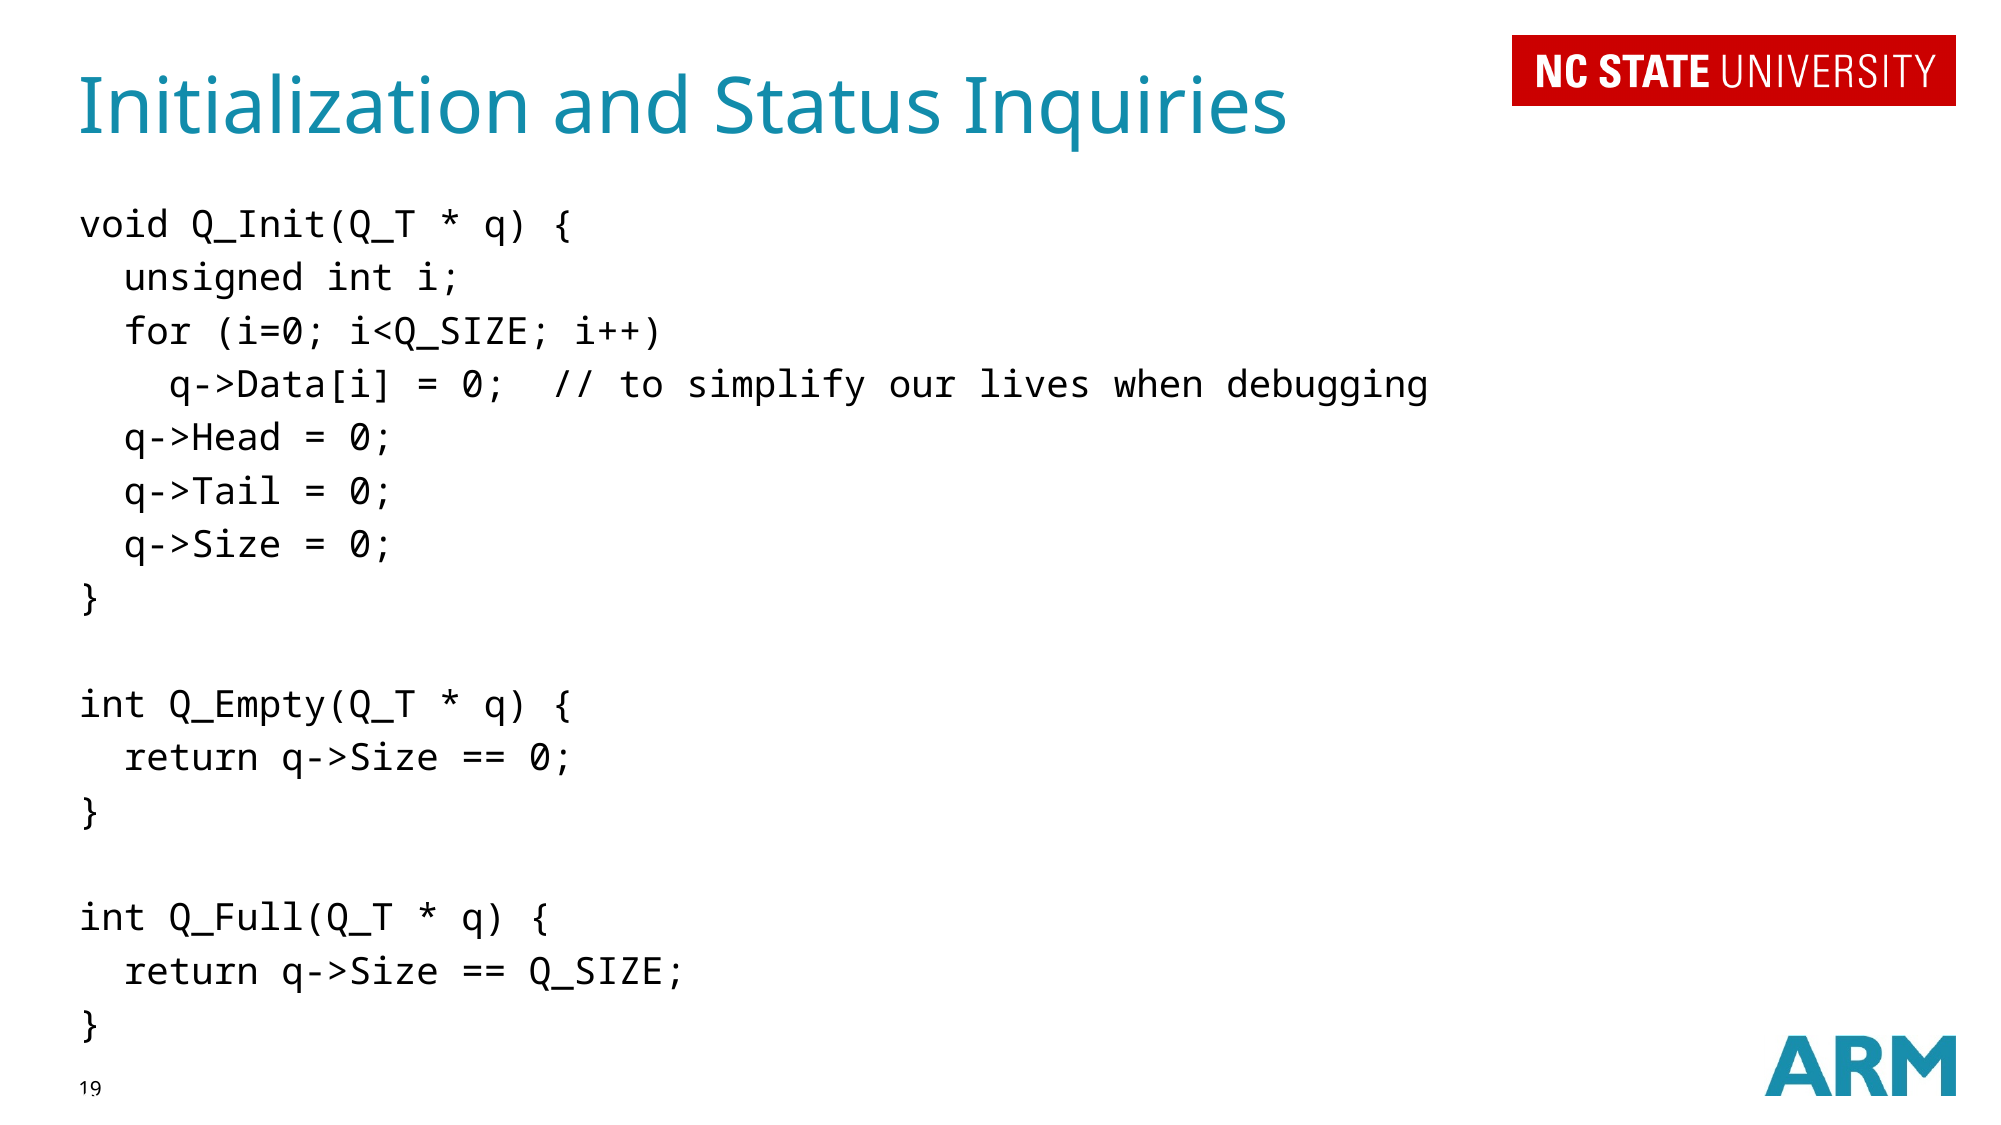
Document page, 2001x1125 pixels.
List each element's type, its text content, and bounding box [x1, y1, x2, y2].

picture [1764, 1035, 1956, 1096]
title Initialization and Status Inquiries [78, 55, 1910, 150]
picture [1512, 35, 1956, 106]
list void Q_Init(Q_T * q) { unsigned int i; for (i=0; i<Q_SIZE; i++) q->Data[i] = 0; // to simplify our lives when debugging q->Head = 0; q->Tail = 0; q->Size = 0; } int Q_Empty(Q_T * q) { return q->Size == 0; } int Q_Full(Q_T * q) { return q->Size == Q_SIZE; } [78, 200, 1708, 1125]
